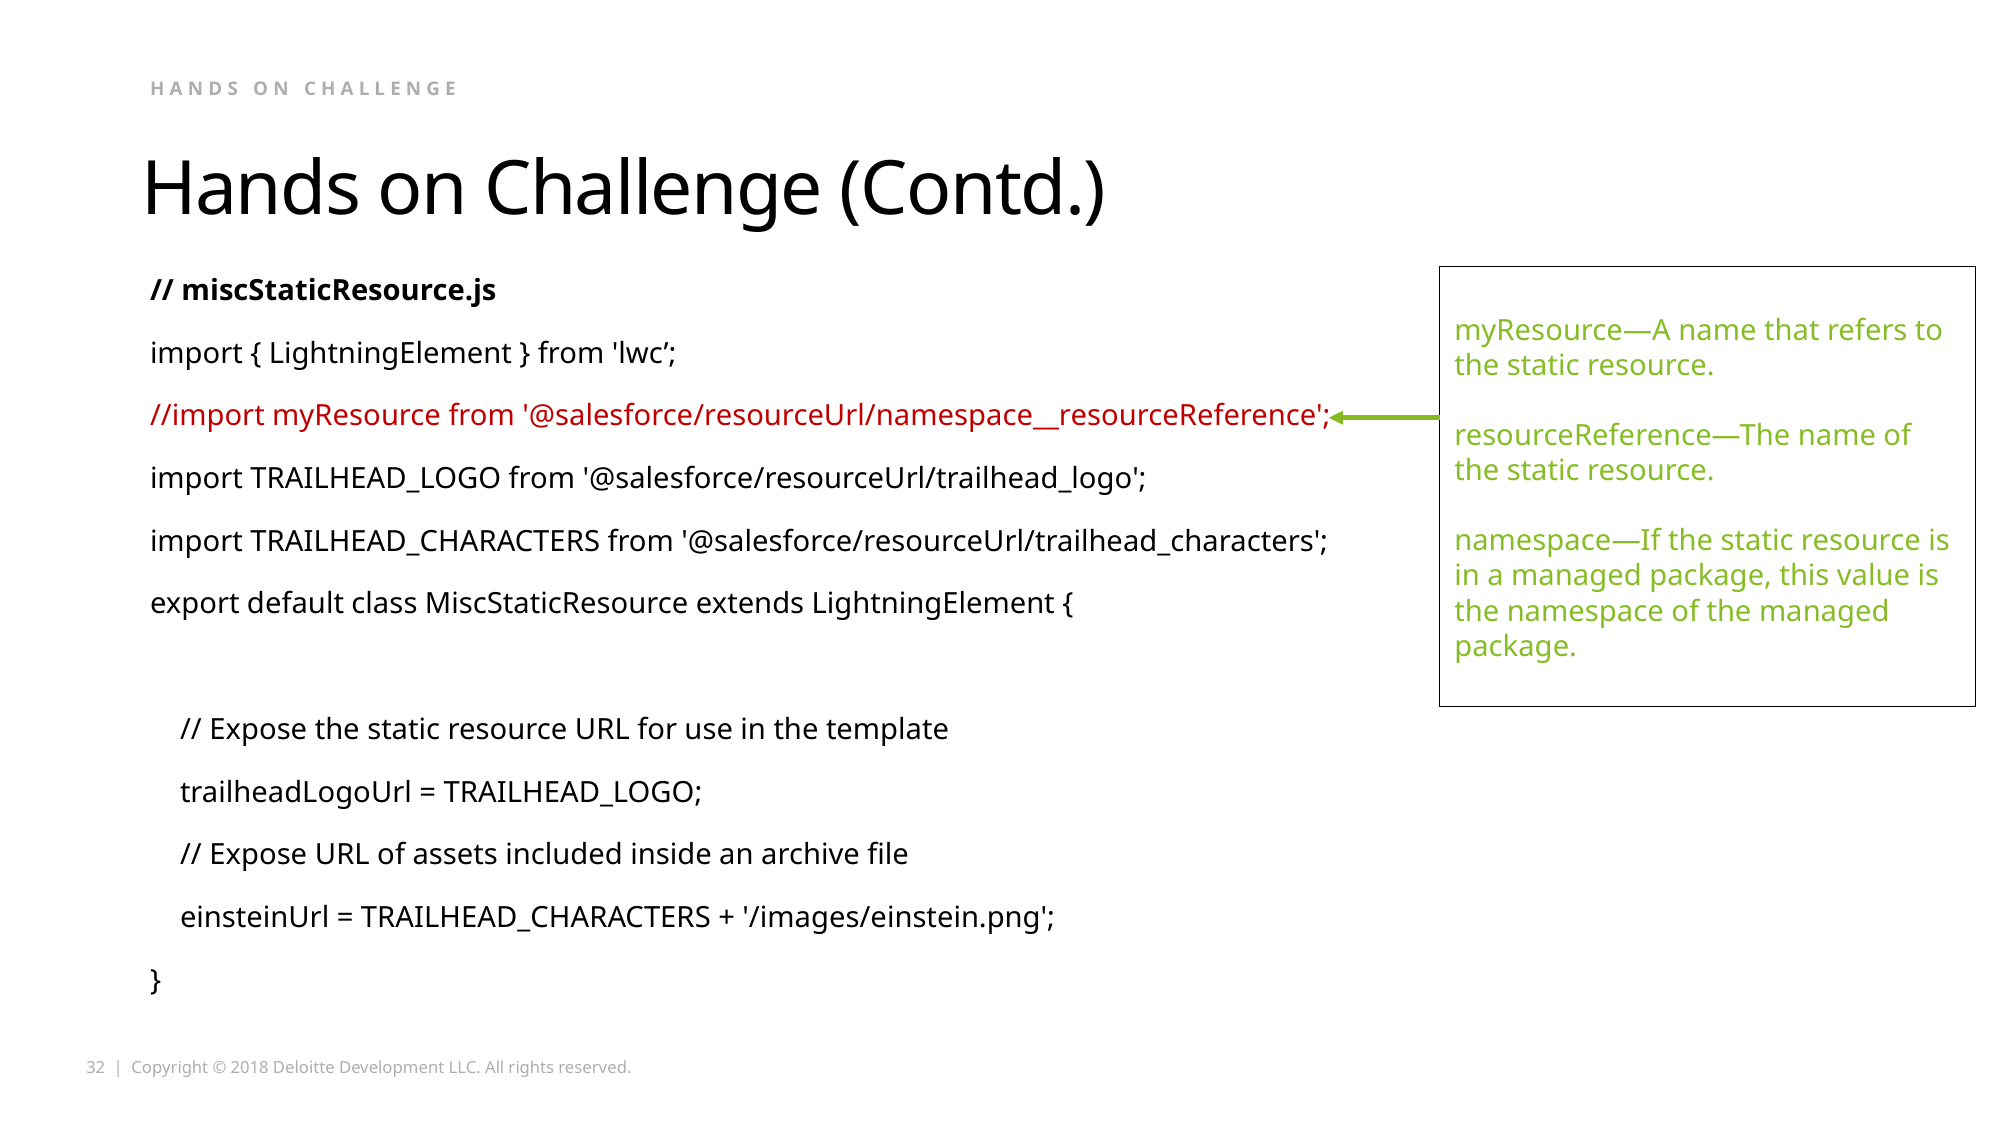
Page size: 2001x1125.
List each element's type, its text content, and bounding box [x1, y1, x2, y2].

text_box myResource—A name that refers to the static resource. resourceReference—The name of the static resource. namespace—If the static resource is in a managed package, this value is the namespace of the managed package. [1439, 266, 1976, 707]
list Hands on challenge [150, 76, 701, 110]
text_box // miscStaticResource.js import { LightningElement } from 'lwc’; //import myResource from '@salesforce/resourceUrl/namespace__resourceReference'; import TRAILHEAD_LOGO from '@salesforce/resourceUrl/trailhead_logo'; import TRAILHEAD_CHARACTERS from '@salesforce/resourceUrl/trailhead_characters'; export default class MiscStaticResource extends LightningElement { // Expose the static resource URL for use in the template trailheadLogoUrl = TRAILHEAD_LOGO; // Expose URL of assets included inside an archive file einsteinUrl = TRAILHEAD_CHARACTERS + '/images/einstein.png'; } [150, 271, 1912, 868]
title Hands on Challenge (Contd.) [141, 131, 1842, 229]
